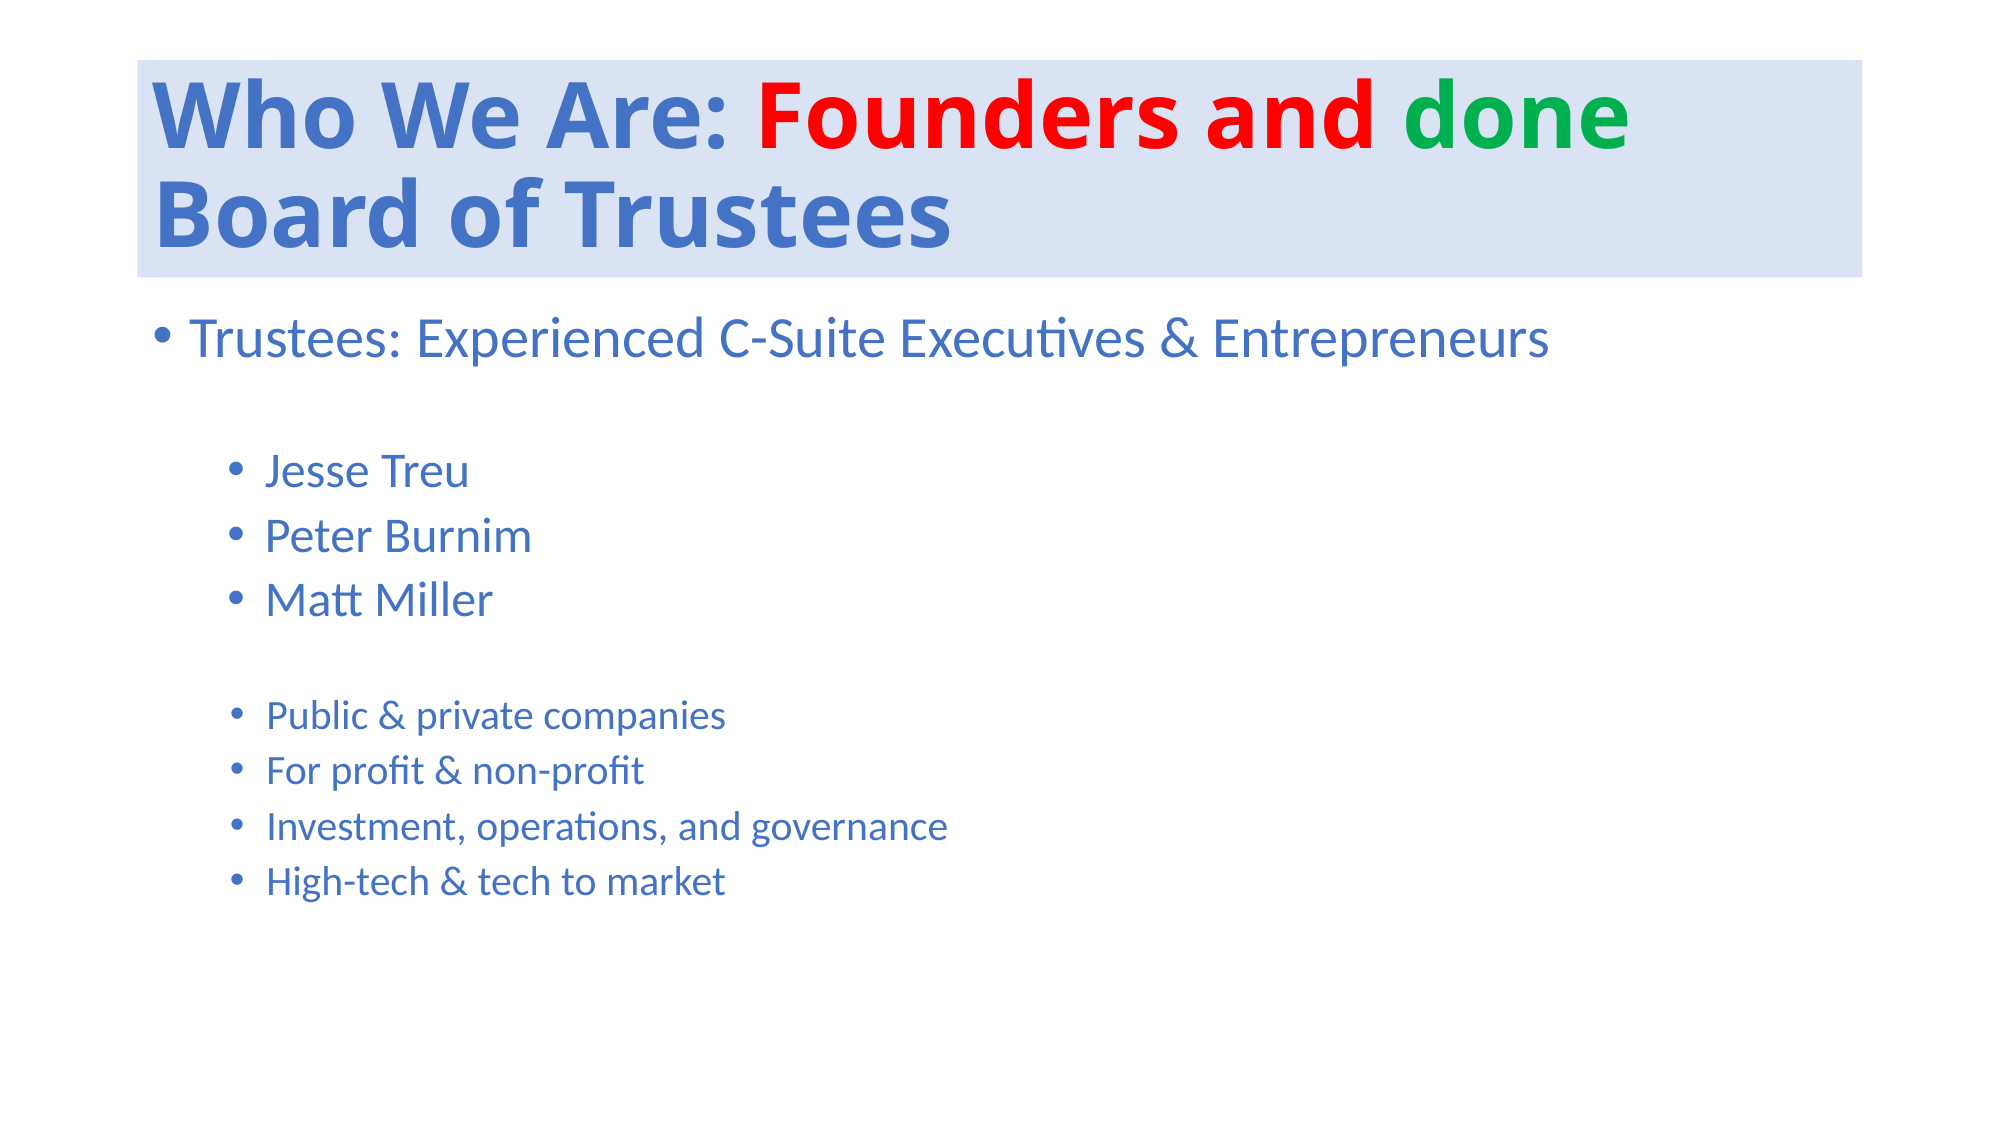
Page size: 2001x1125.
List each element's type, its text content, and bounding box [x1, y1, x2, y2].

list Trustees: Experienced C-Suite Executives & Entrepreneurs Jesse Treu Peter Burnim Matt Miller Public & private companies For profit & non-profit Investment, operations, and governance High-tech & tech to market [137, 299, 1863, 1014]
title Who We Are: Founders and done Board of Trustees [137, 59, 1863, 278]
